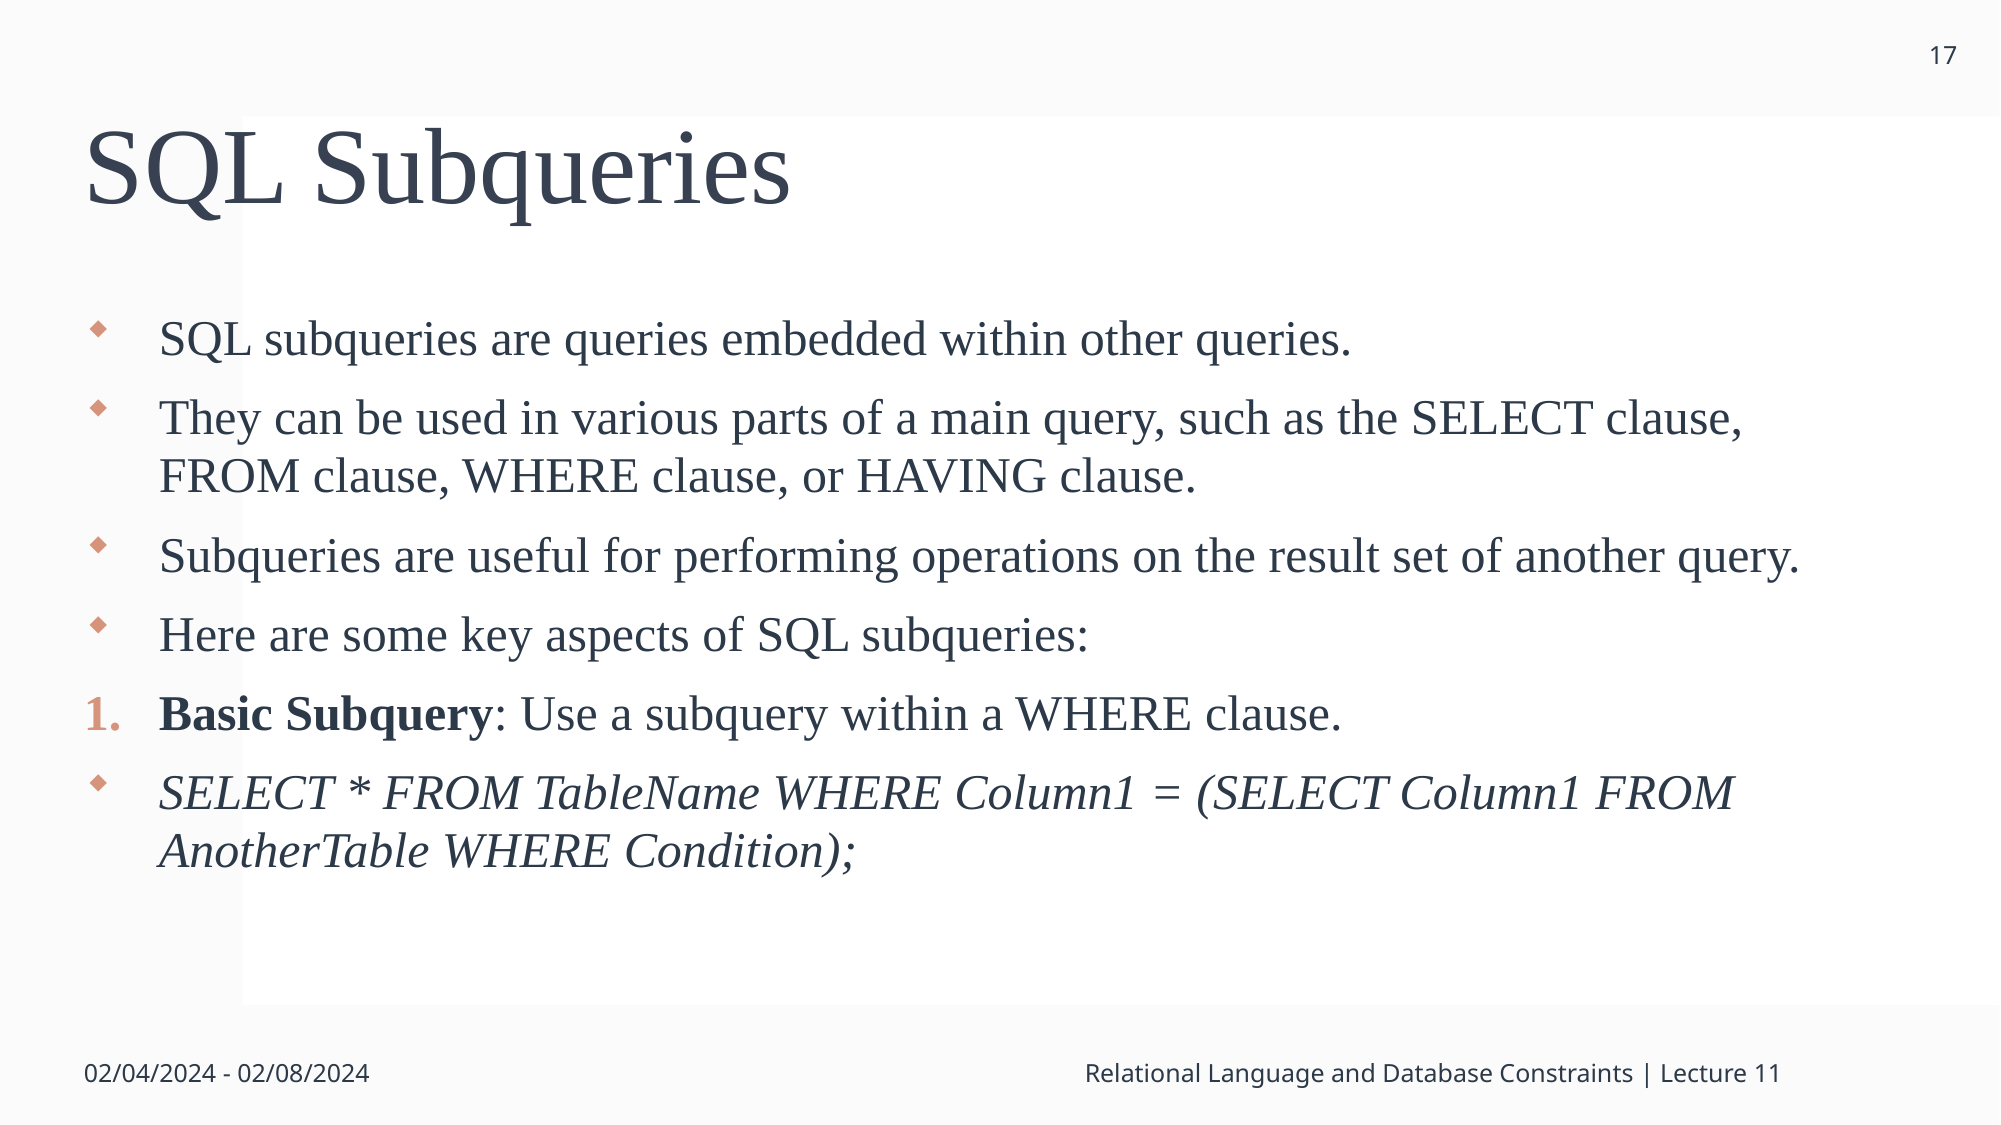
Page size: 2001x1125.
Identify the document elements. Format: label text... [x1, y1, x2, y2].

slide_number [68, 1020, 519, 1125]
footer Relational Language and Database Constraints | Lecture 11 [618, 1020, 1799, 1125]
slide_number 17 [1886, 0, 2000, 113]
title SQL Subqueries [68, 59, 1799, 278]
list SQL subqueries are queries embedded within other queries. They can be used in various parts of a main query, such as the SELECT clause, FROM clause, WHERE clause, or HAVING clause. Subqueries are useful for performing operations on the result set of another query. Here are some key aspects of SQL subqueries: Basic Subquery: Use a subquery within a WHERE clause. SELECT * FROM TableName WHERE Column1 = (SELECT Column1 FROM AnotherTable WHERE Condition); [68, 299, 1867, 990]
